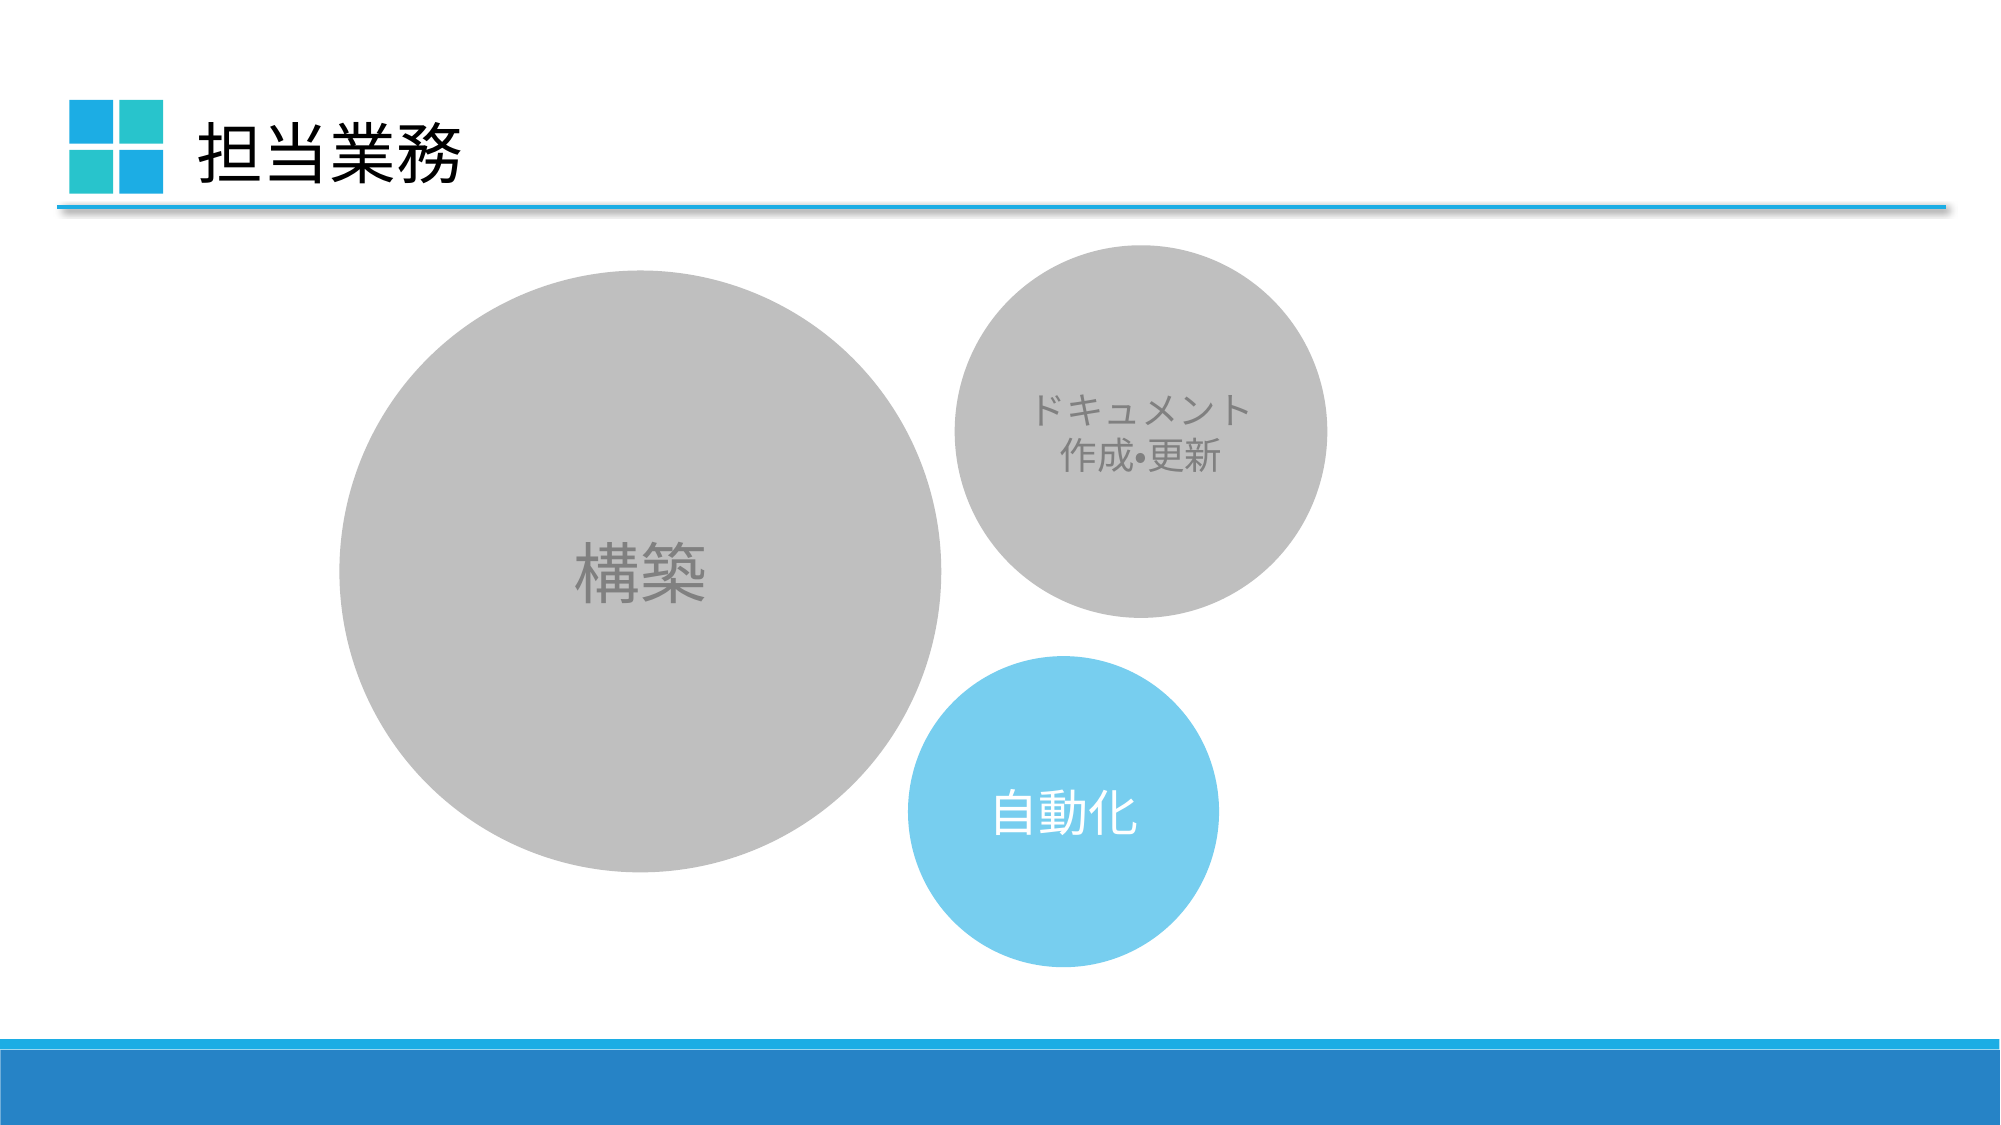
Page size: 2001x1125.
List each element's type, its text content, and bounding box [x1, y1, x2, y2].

text_box 構築 [338, 269, 943, 874]
text_box 自動化 [906, 654, 1221, 969]
text_box ドキュメント 作成・更新 [953, 243, 1329, 620]
text_box 担当業務 [181, 104, 1946, 200]
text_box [68, 99, 164, 195]
